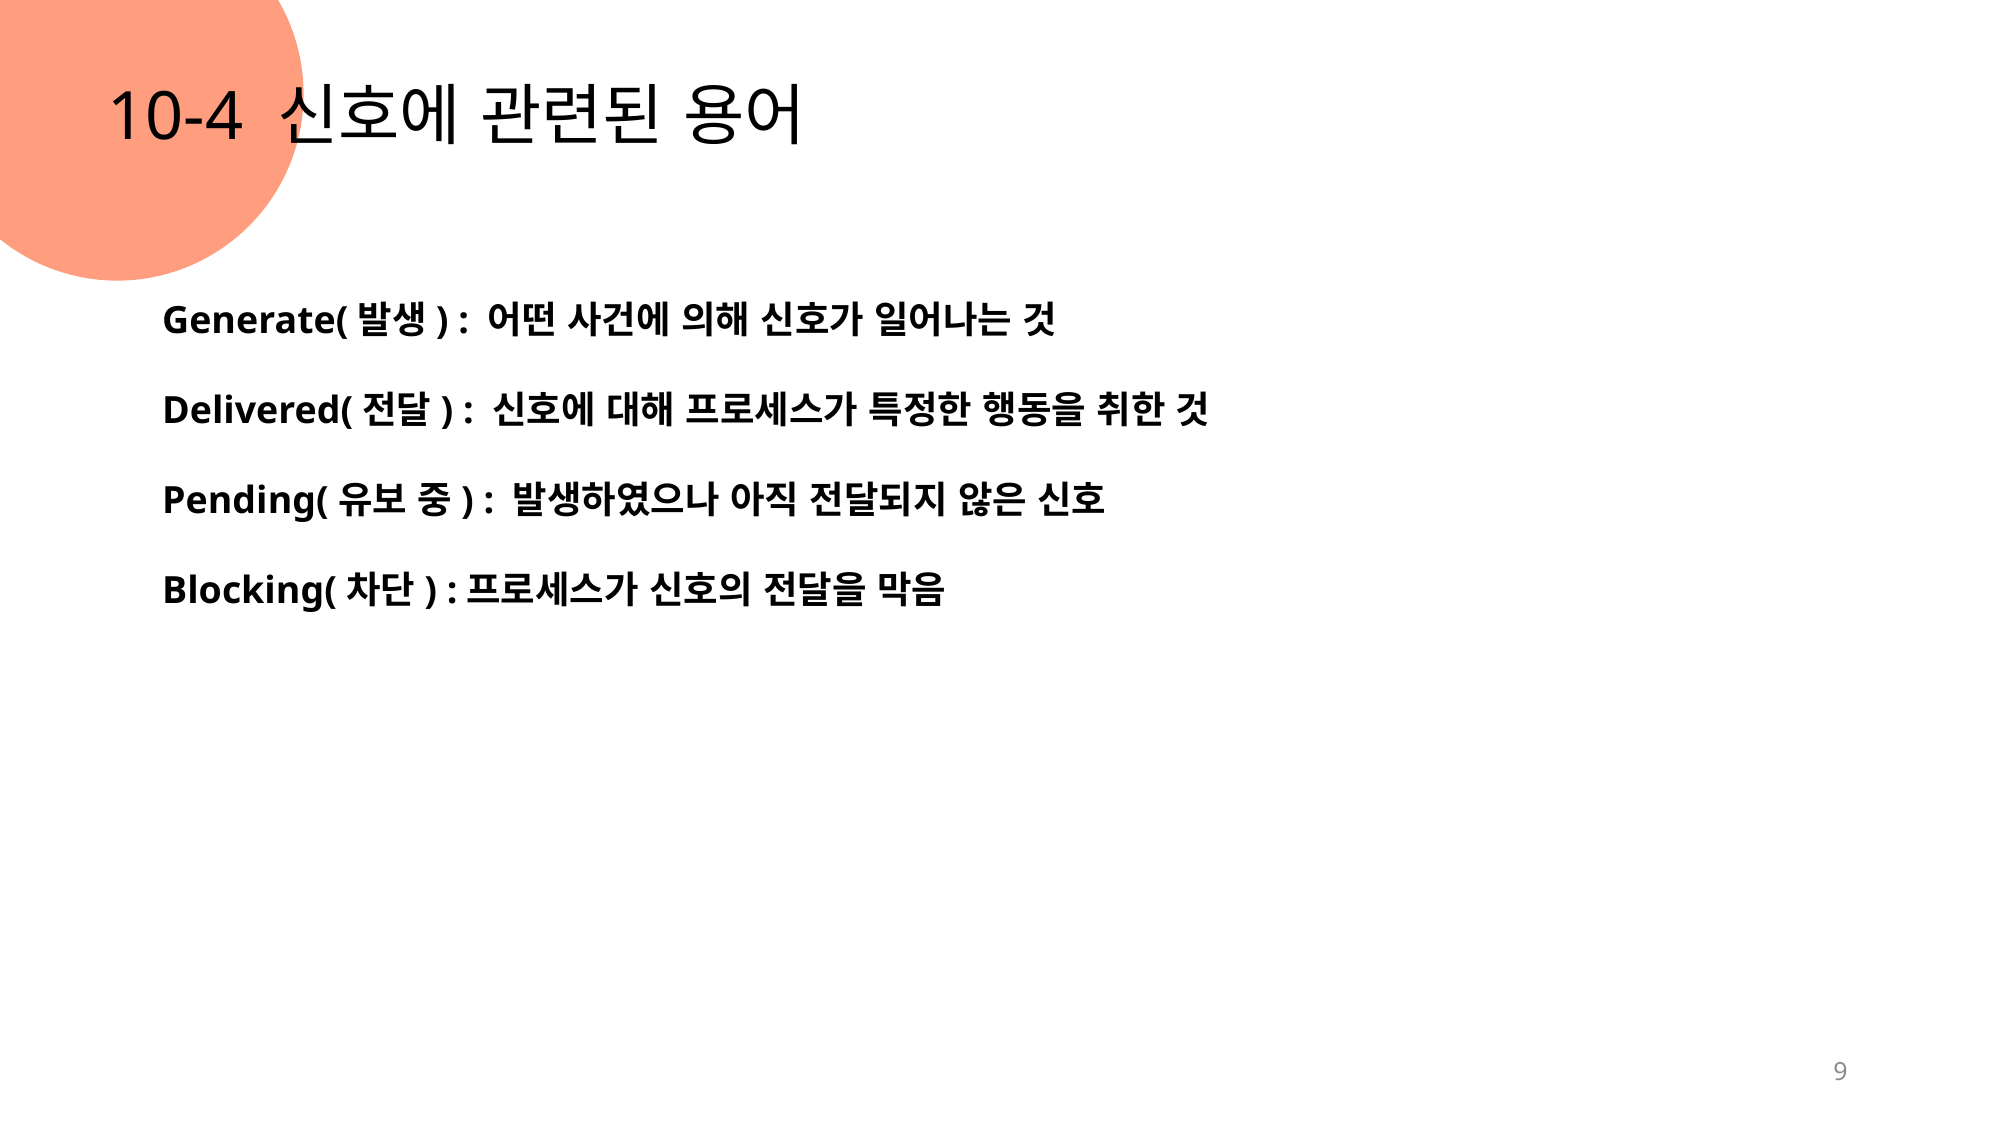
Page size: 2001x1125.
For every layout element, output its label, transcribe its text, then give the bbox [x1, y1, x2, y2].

text_box [0, 0, 303, 282]
slide_number 9 [1412, 1042, 1863, 1103]
text_box Generate(발생) : 어떤 사건에 의해 신호가 일어나는 것 Delivered(전달) : 신호에 대해 프로세스가 특정한 행동을 취한 것 Pending(유보 중) : 발생하였으나 아직 전달되지 않은 신호 Blocking(차단) :프로세스가 신호의 전달을 막음 [147, 288, 1382, 619]
text_box 10-4 신호에 관련된 용어 [92, 65, 822, 160]
